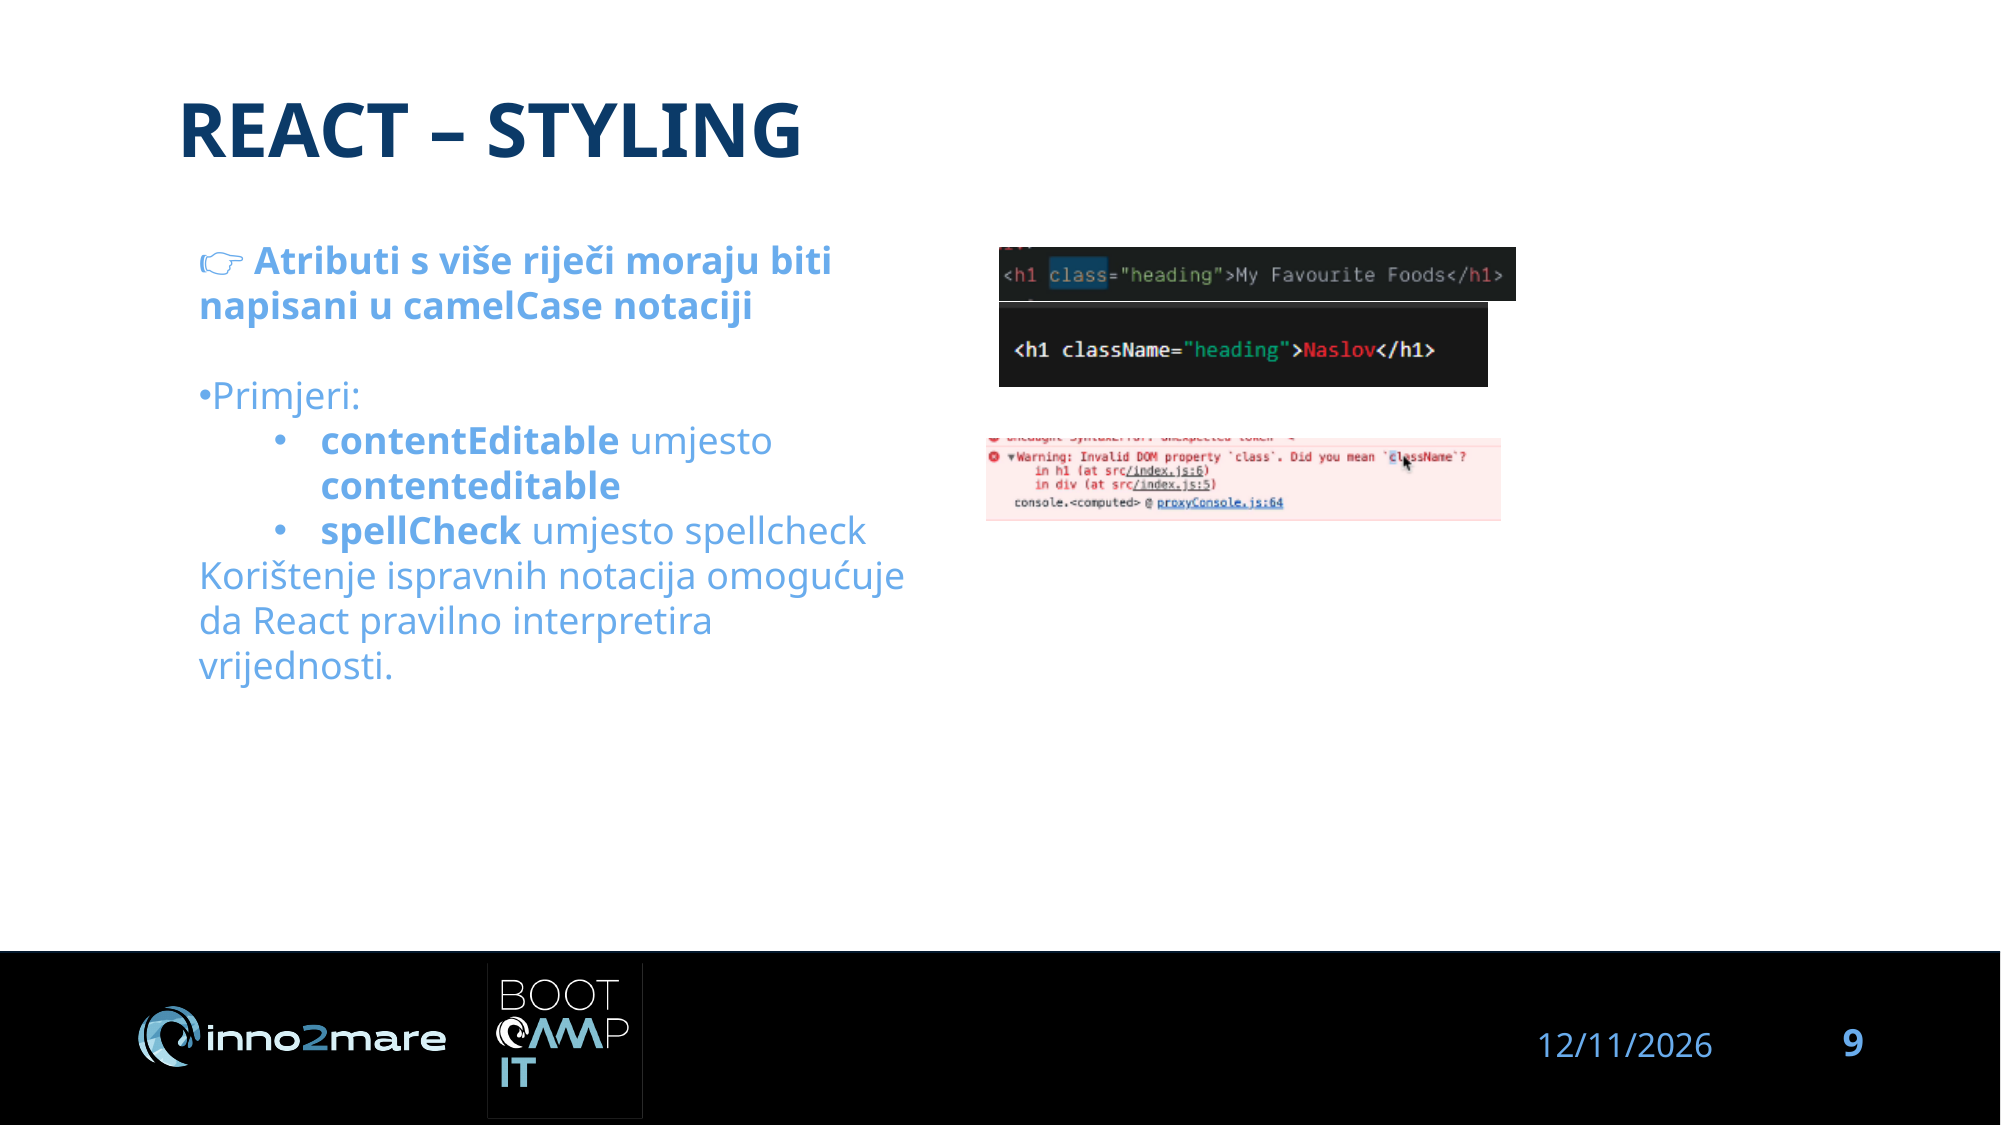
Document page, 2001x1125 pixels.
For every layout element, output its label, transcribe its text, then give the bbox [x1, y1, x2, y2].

picture [986, 438, 1501, 522]
picture [138, 957, 690, 1124]
picture [999, 247, 1516, 301]
text_box 👉 Atributi s više riječi moraju biti napisani u camelCase notaciji Primjeri: contentEditable umjesto contenteditable spellCheck umjesto spellcheck Korištenje ispravnih notacija omogućuje da React pravilno interpretira vrijednosti. [183, 229, 927, 739]
text_box REACT – STYLING [162, 62, 1888, 203]
picture [999, 302, 1488, 388]
